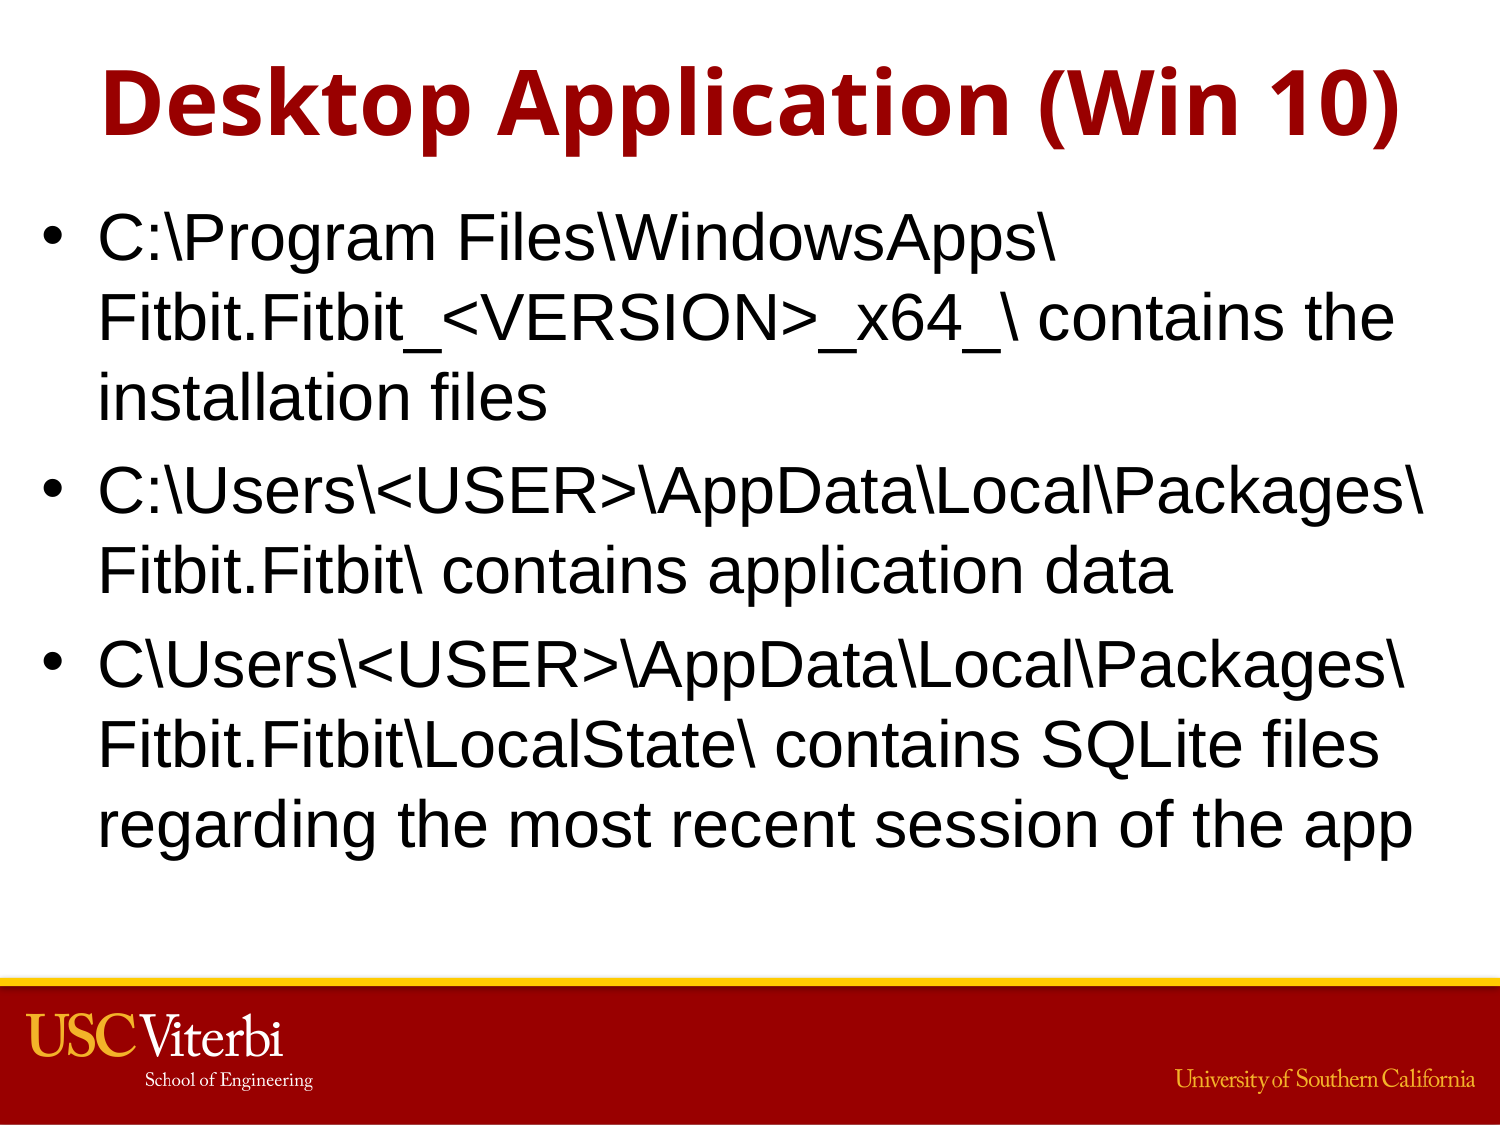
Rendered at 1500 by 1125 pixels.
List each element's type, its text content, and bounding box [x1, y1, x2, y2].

list C:\Program Files\WindowsApps\Fitbit.Fitbit_<VERSION>_x64_\ contains the installation files C:\Users\<USER>\AppData\Local\Packages\Fitbit.Fitbit\ contains application data C\Users\<USER>\AppData\Local\Packages\Fitbit.Fitbit\LocalState\ contains SQLite files regarding the most recent session of the app [26, 186, 1475, 958]
title Desktop Application (Win 10) [26, 36, 1475, 161]
picture [26, 1013, 313, 1091]
picture [1175, 1068, 1475, 1094]
